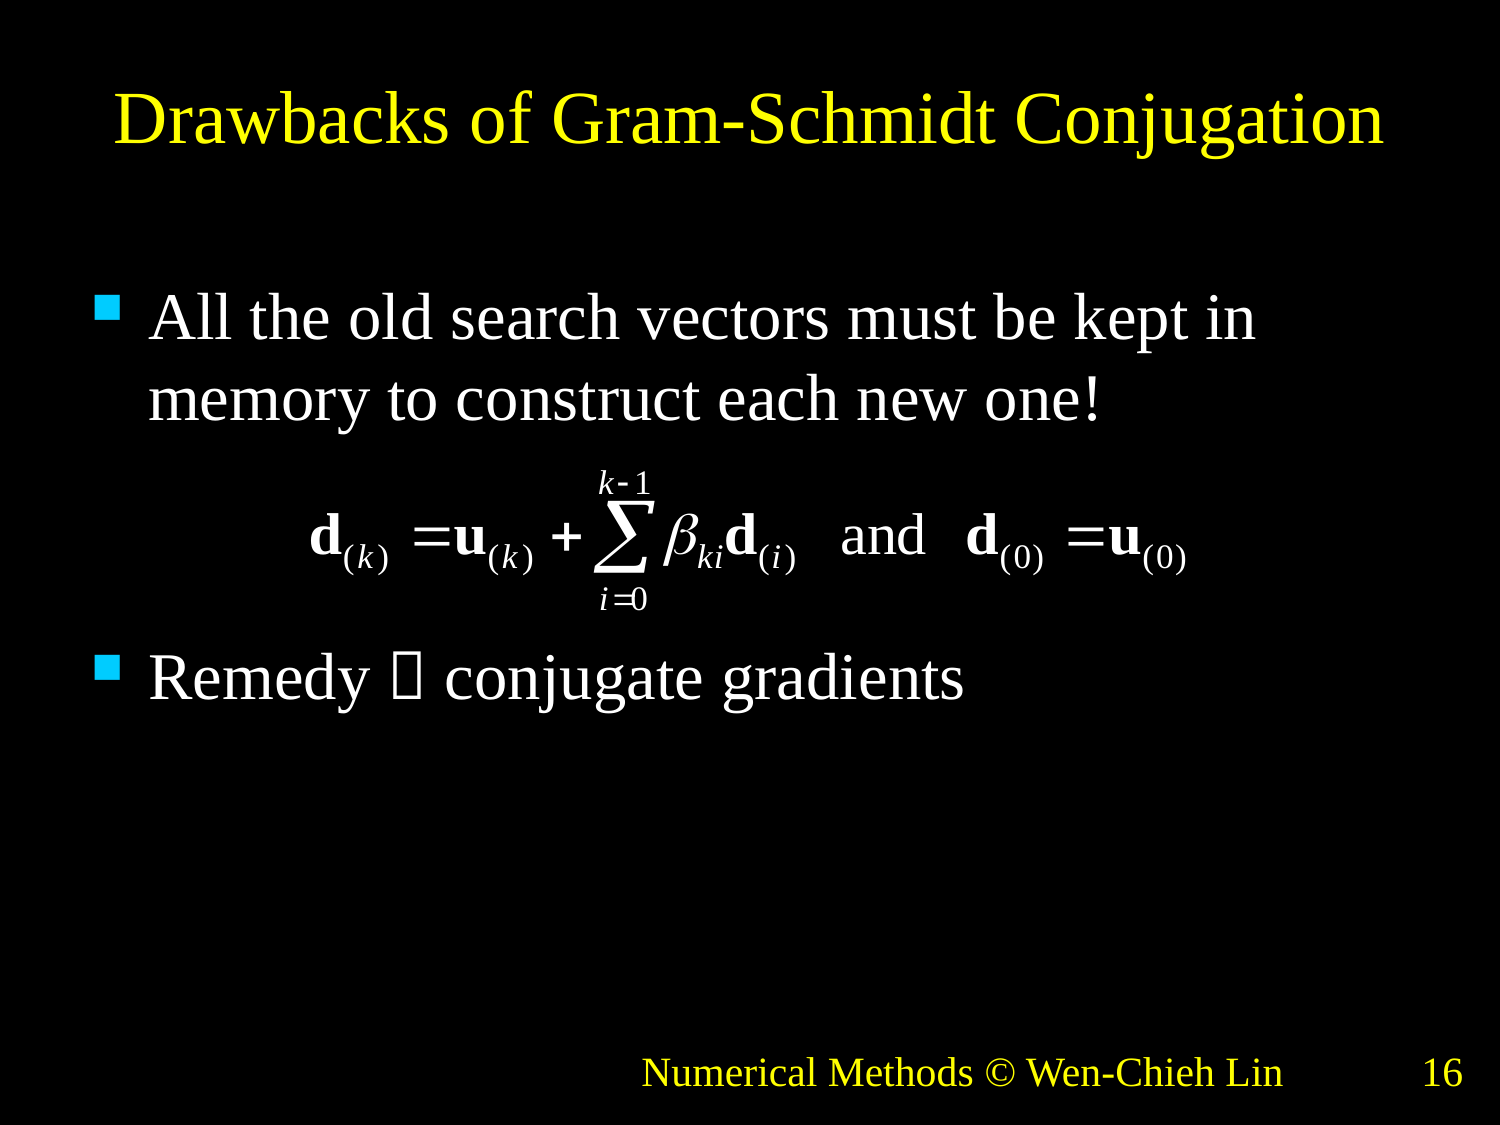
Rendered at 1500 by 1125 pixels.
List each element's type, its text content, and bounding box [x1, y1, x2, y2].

footer Numerical Methods © Wen-Chieh Lin [490, 1035, 1128, 1103]
slide_number 16 [1128, 1024, 1479, 1103]
title Drawbacks of Gram-Schmidt Conjugation [75, 19, 1425, 208]
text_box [300, 455, 1198, 621]
list All the old search vectors must be kept in memory to construct each new one! Remedy  conjugate gradients [76, 265, 1427, 1035]
